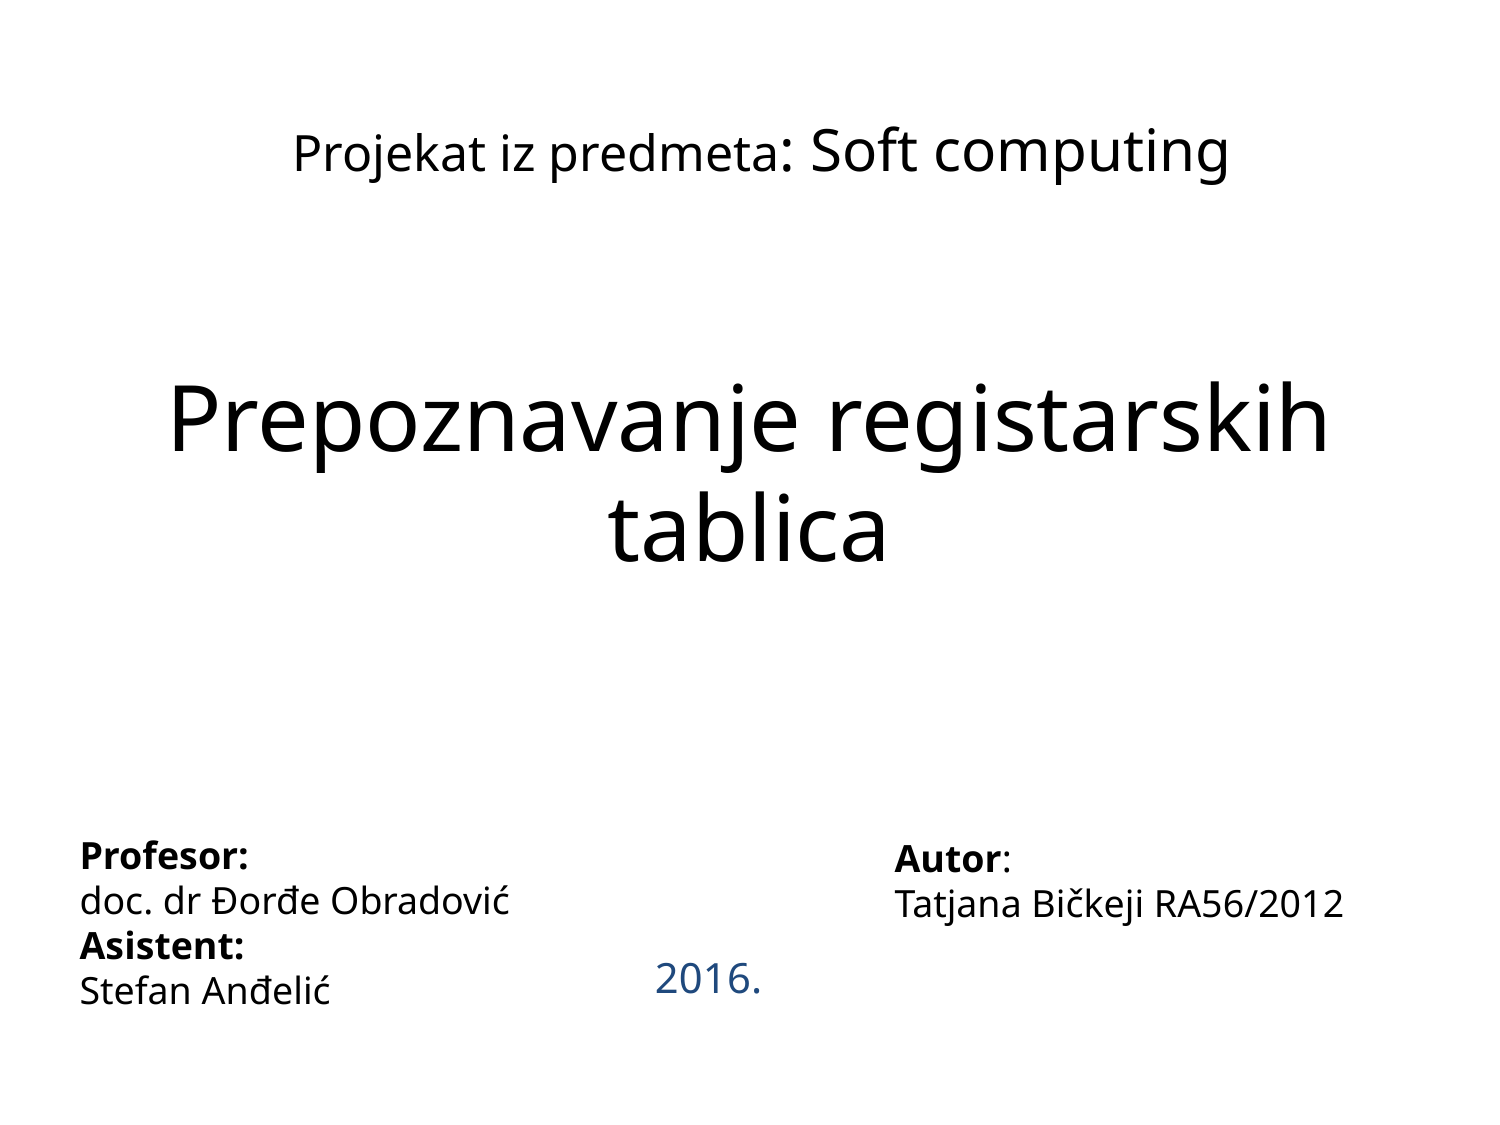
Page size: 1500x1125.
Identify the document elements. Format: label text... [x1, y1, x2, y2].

text_box Profesor: doc. dr Đorđe Obradović Asistent: Stefan Anđelić [64, 824, 561, 1020]
text_box Autor: Tatjana Bičkeji RA56/2012 [879, 828, 1411, 933]
title Prepoznavanje registarskih tablica [112, 349, 1388, 591]
text_box Projekat iz predmeta: Soft computing [171, 105, 1247, 231]
text_box 2016. [501, 928, 916, 1027]
